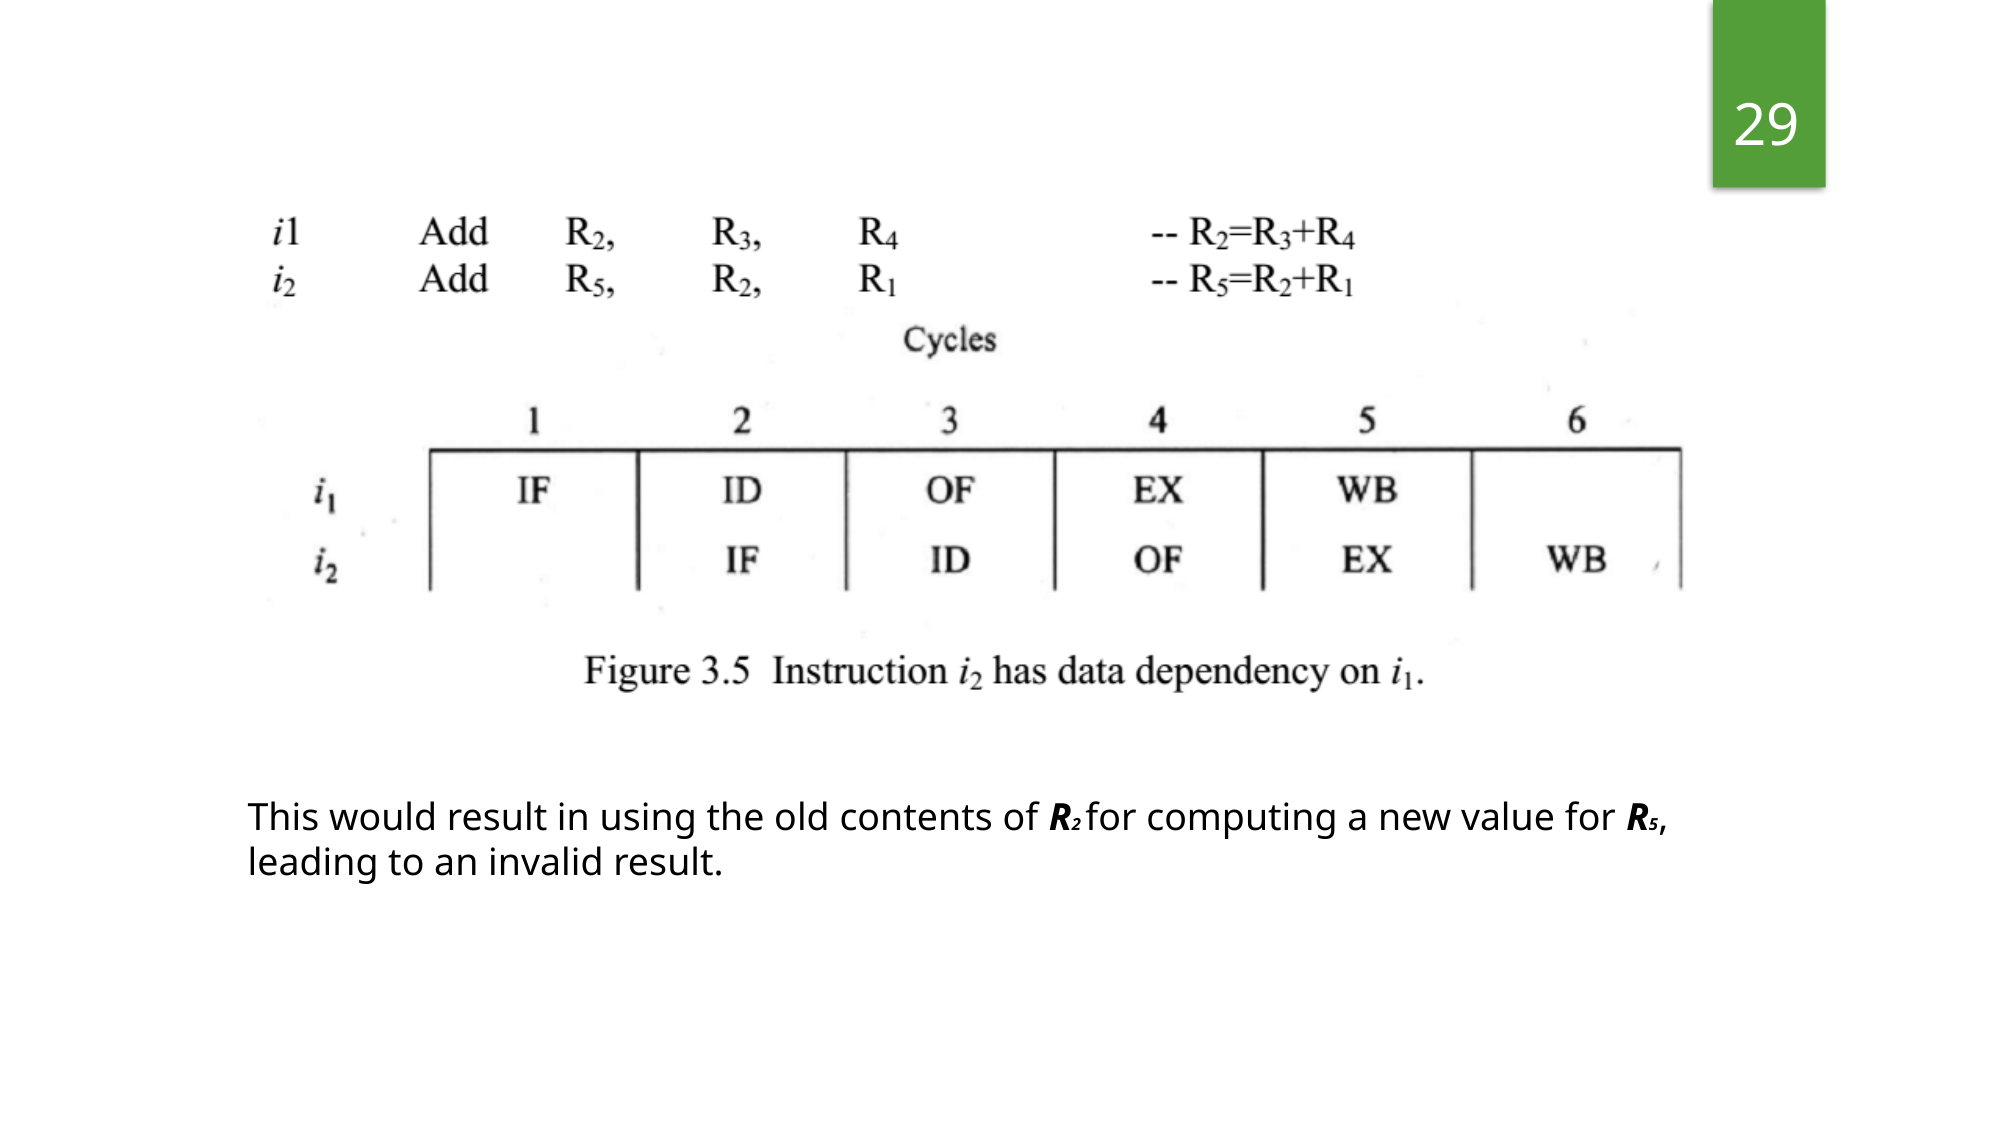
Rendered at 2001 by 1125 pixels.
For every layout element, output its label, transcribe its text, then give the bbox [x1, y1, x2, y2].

slide_number 29 [1698, 48, 1836, 175]
picture [251, 190, 1706, 704]
text_box This would result in using the old contents of R2 for computing a new value for R5, leading to an invalid result. [233, 785, 1803, 891]
